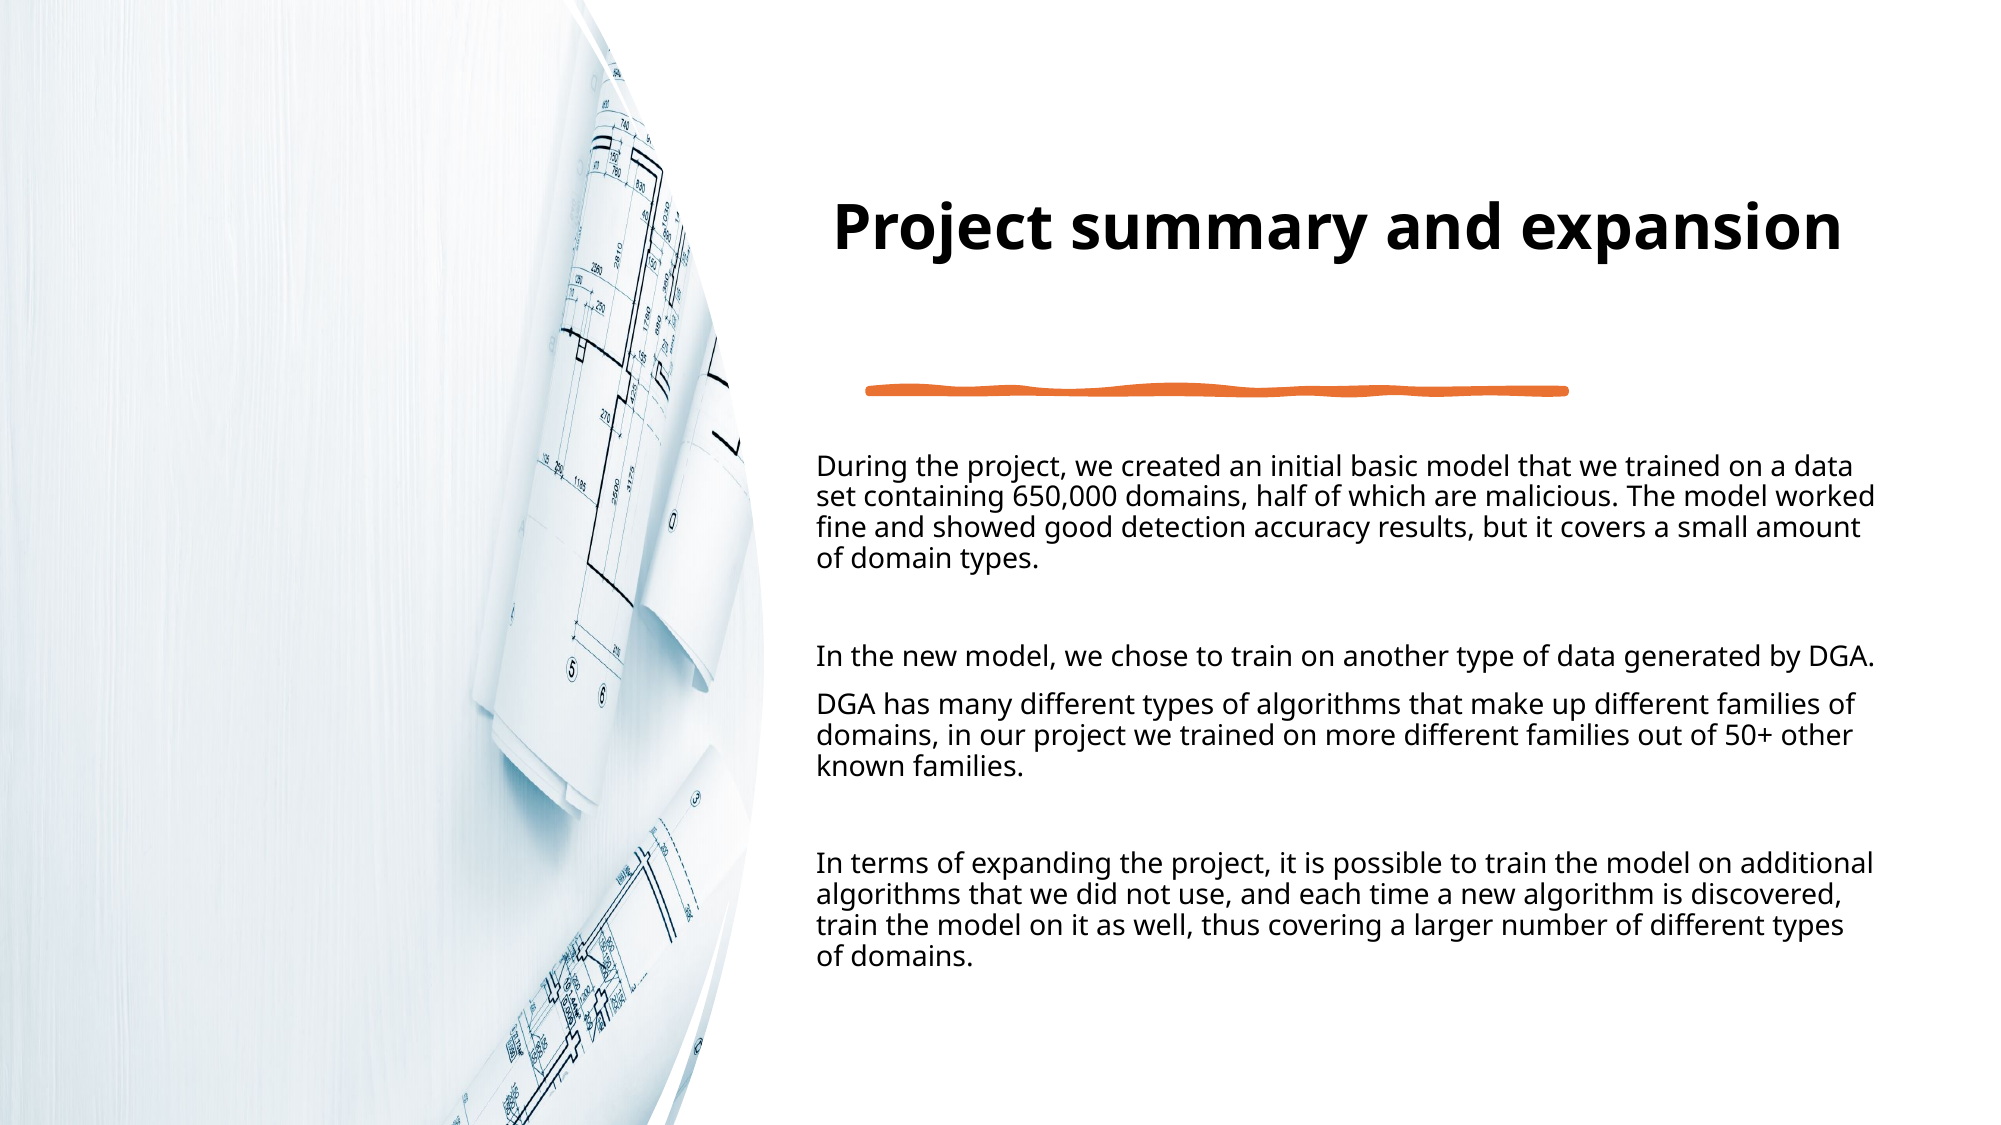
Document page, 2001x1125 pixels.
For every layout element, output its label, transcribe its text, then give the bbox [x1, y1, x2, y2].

picture [0, 0, 765, 1125]
list During the project, we created an initial basic model that we trained on a data set containing 650,000 domains, half of which are malicious. The model worked fine and showed good detection accuracy results, but it covers a small amount of domain types. In the new model, we chose to train on another type of data generated by DGA. DGA has many different types of algorithms that make up different families of domains, in our project we trained on more different families out of 50+ other known families. In terms of expanding the project, it is possible to train the model on additional algorithms that we did not use, and each time a new algorithm is discovered, train the model on it as well, thus covering a larger number of different types of domains. [801, 443, 1895, 1016]
text_box [867, 384, 1567, 396]
title Project summary and expansion [817, 150, 1895, 347]
text_box [765, 0, 2000, 1125]
